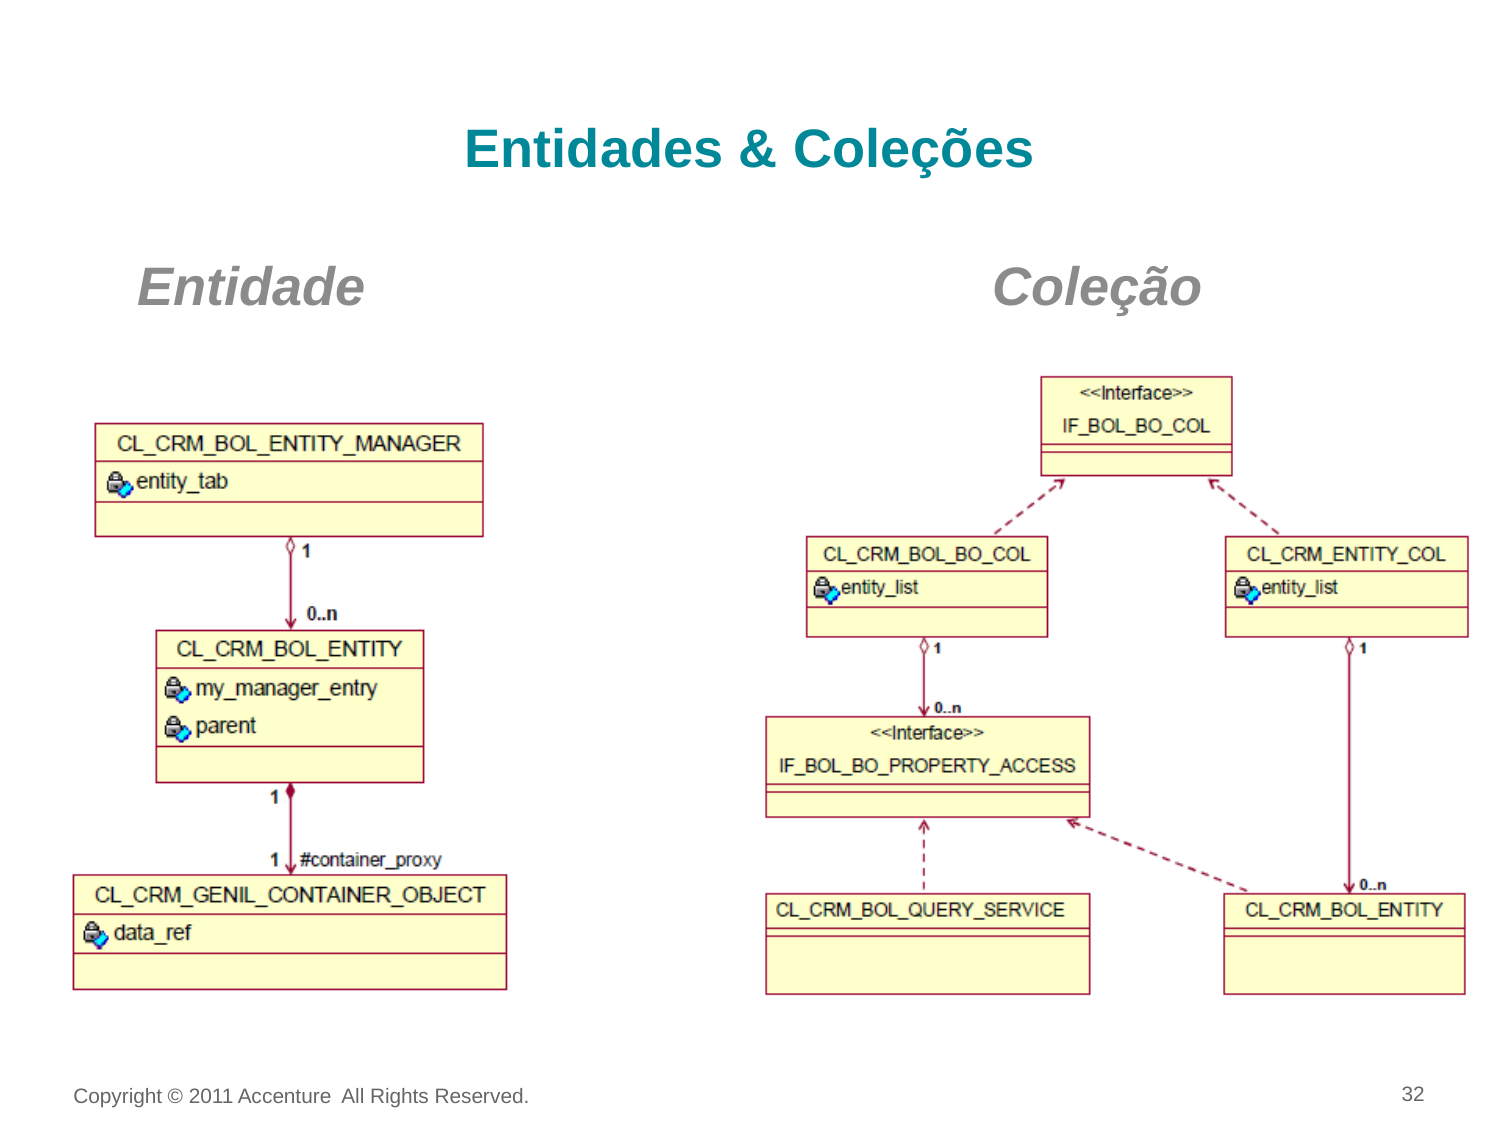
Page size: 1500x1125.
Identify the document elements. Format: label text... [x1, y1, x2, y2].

text_box Entidades & Coleções [0, 0, 1500, 178]
picture [61, 409, 520, 1003]
subtitle Entidade Coleção [32, 250, 1468, 1057]
picture [749, 367, 1480, 1003]
